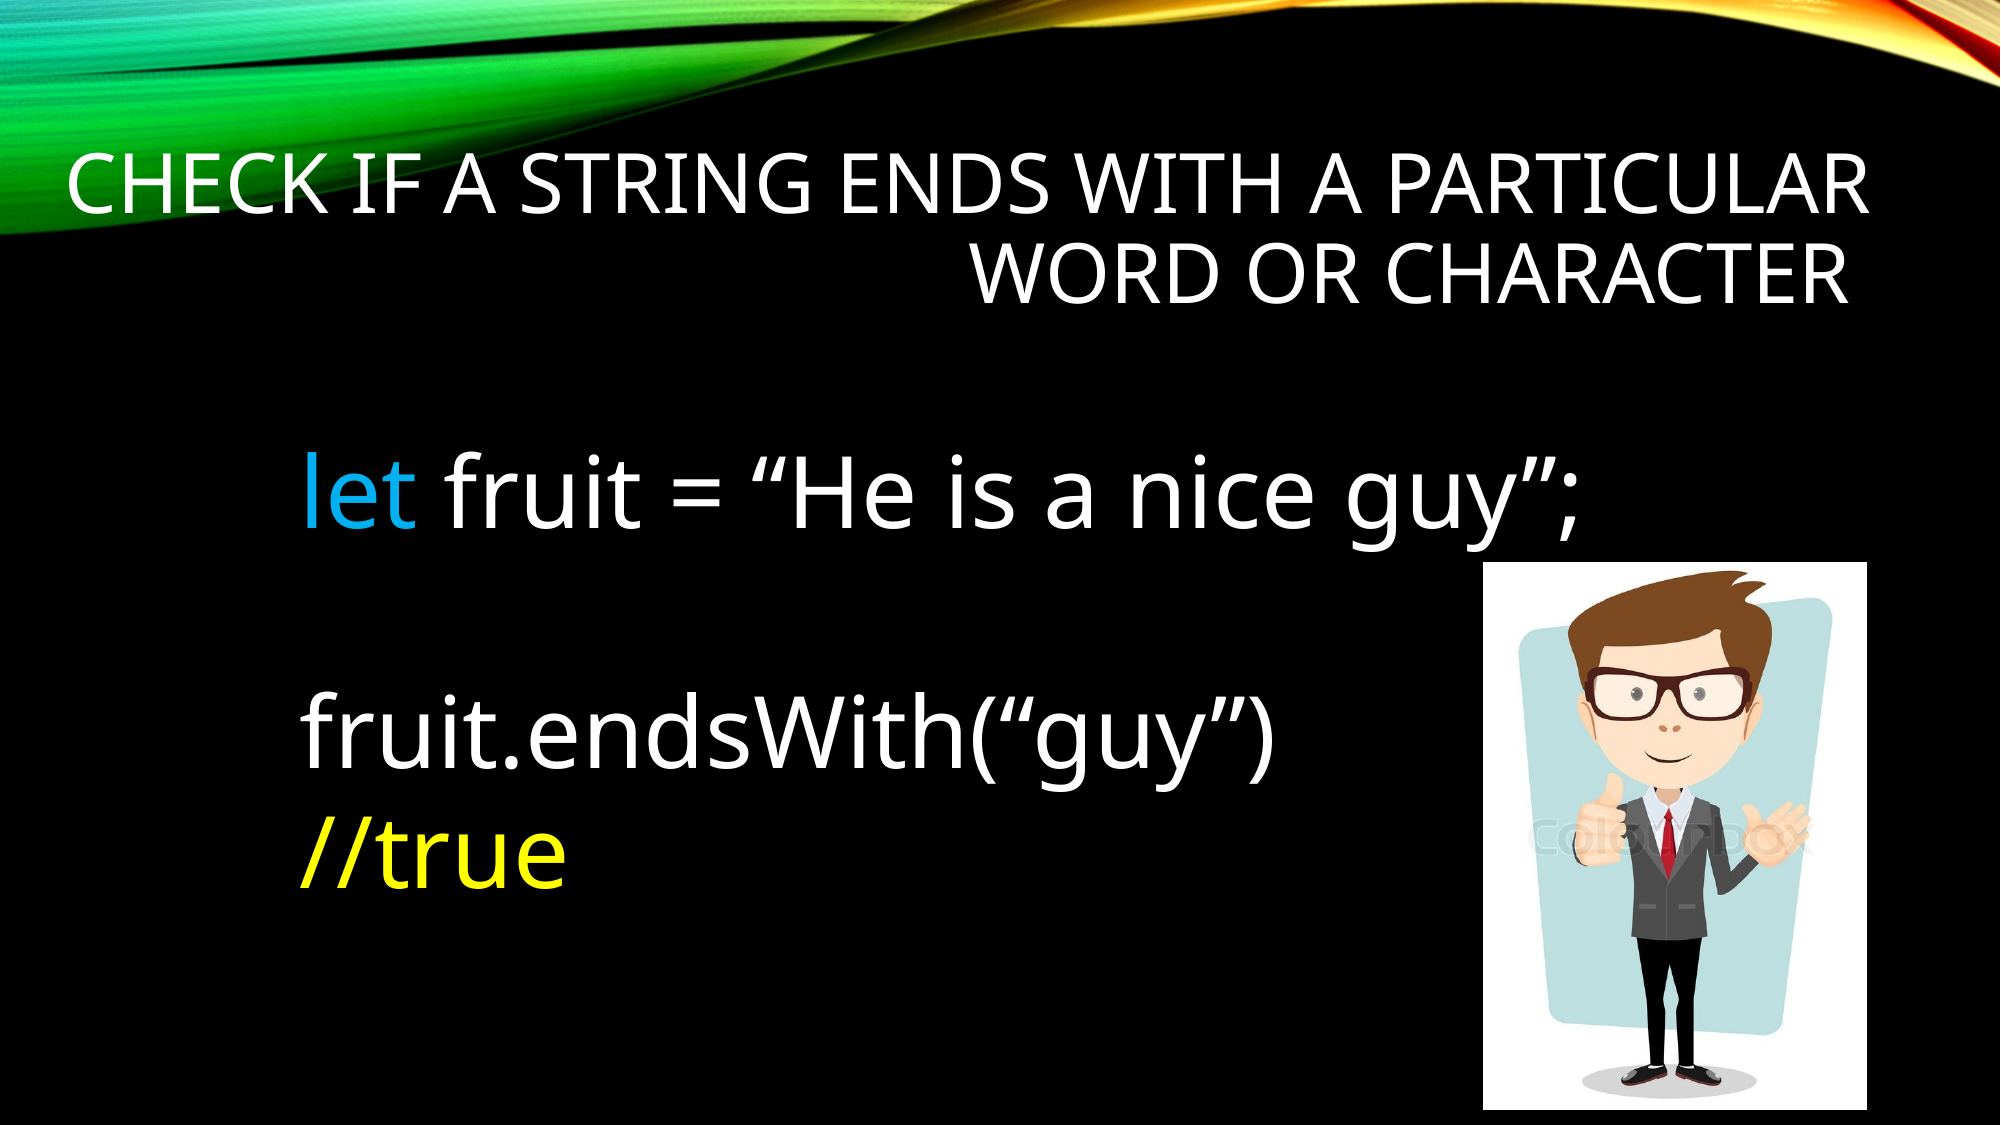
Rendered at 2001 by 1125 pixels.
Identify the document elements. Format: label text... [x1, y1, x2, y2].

picture [0, 0, 2000, 237]
text_box let fruit = “He is a nice guy”; fruit.endsWith(“guy”) //true [284, 421, 1757, 917]
picture [1482, 562, 1867, 1110]
title Check if a string ends with a particular word or character [39, 125, 1888, 338]
